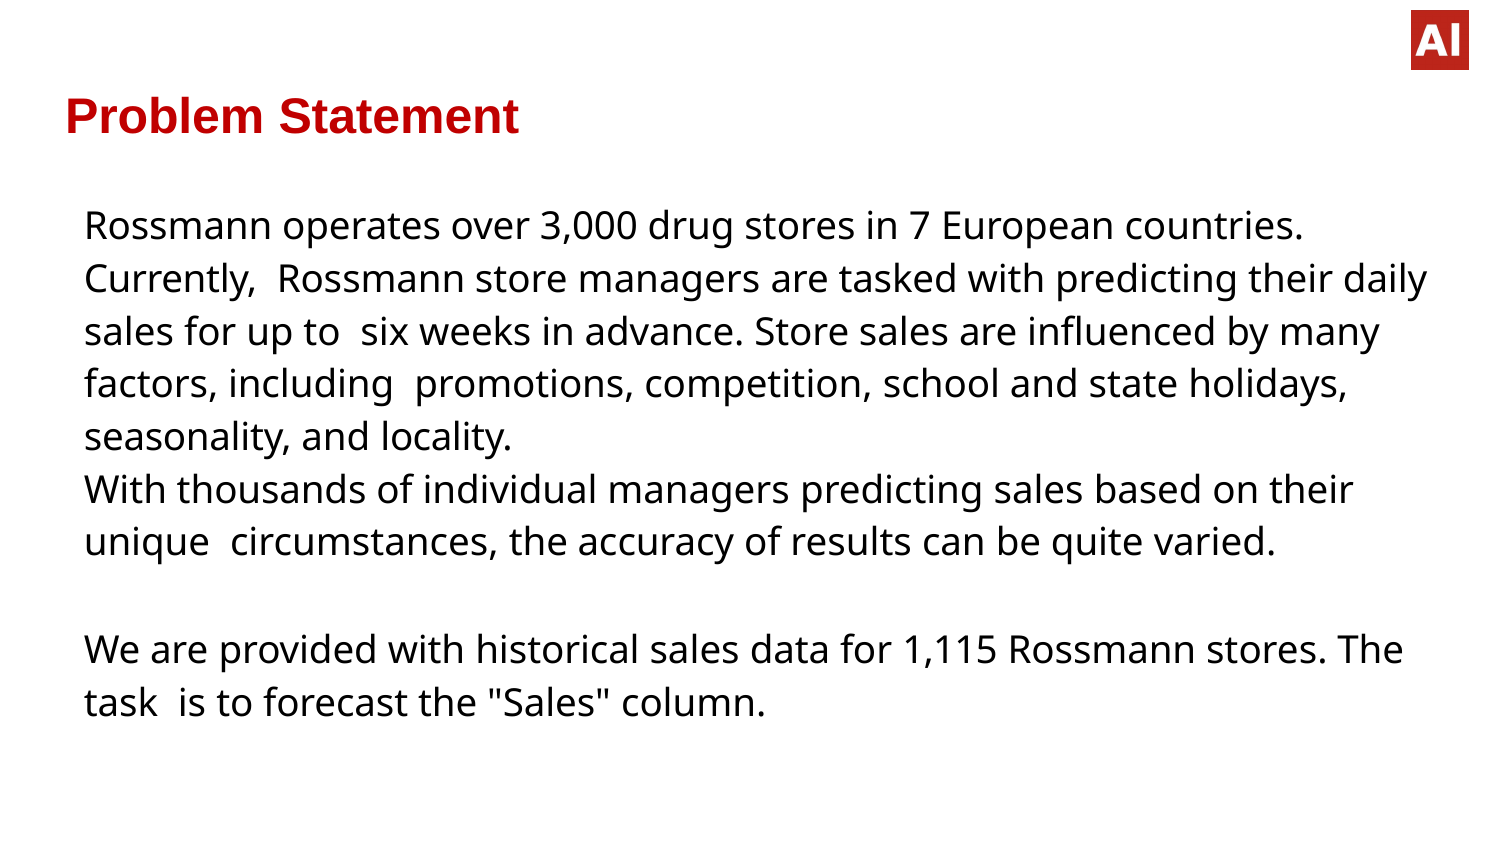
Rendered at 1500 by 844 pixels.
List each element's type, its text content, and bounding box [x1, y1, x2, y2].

picture [1411, 10, 1469, 70]
text_box Rossmann operates over 3,000 drug stores in 7 European countries. Currently, Rossmann store managers are tasked with predicting their daily sales for up to six weeks in advance. Store sales are influenced by many factors, including promotions, competition, school and state holidays, seasonality, and locality. With thousands of individual managers predicting sales based on their unique circumstances, the accuracy of results can be quite varied. We are provided with historical sales data for 1,115 Rossmann stores. The task is to forecast the "Sales" column. [81, 192, 1435, 725]
title Problem Statement [63, 81, 522, 225]
